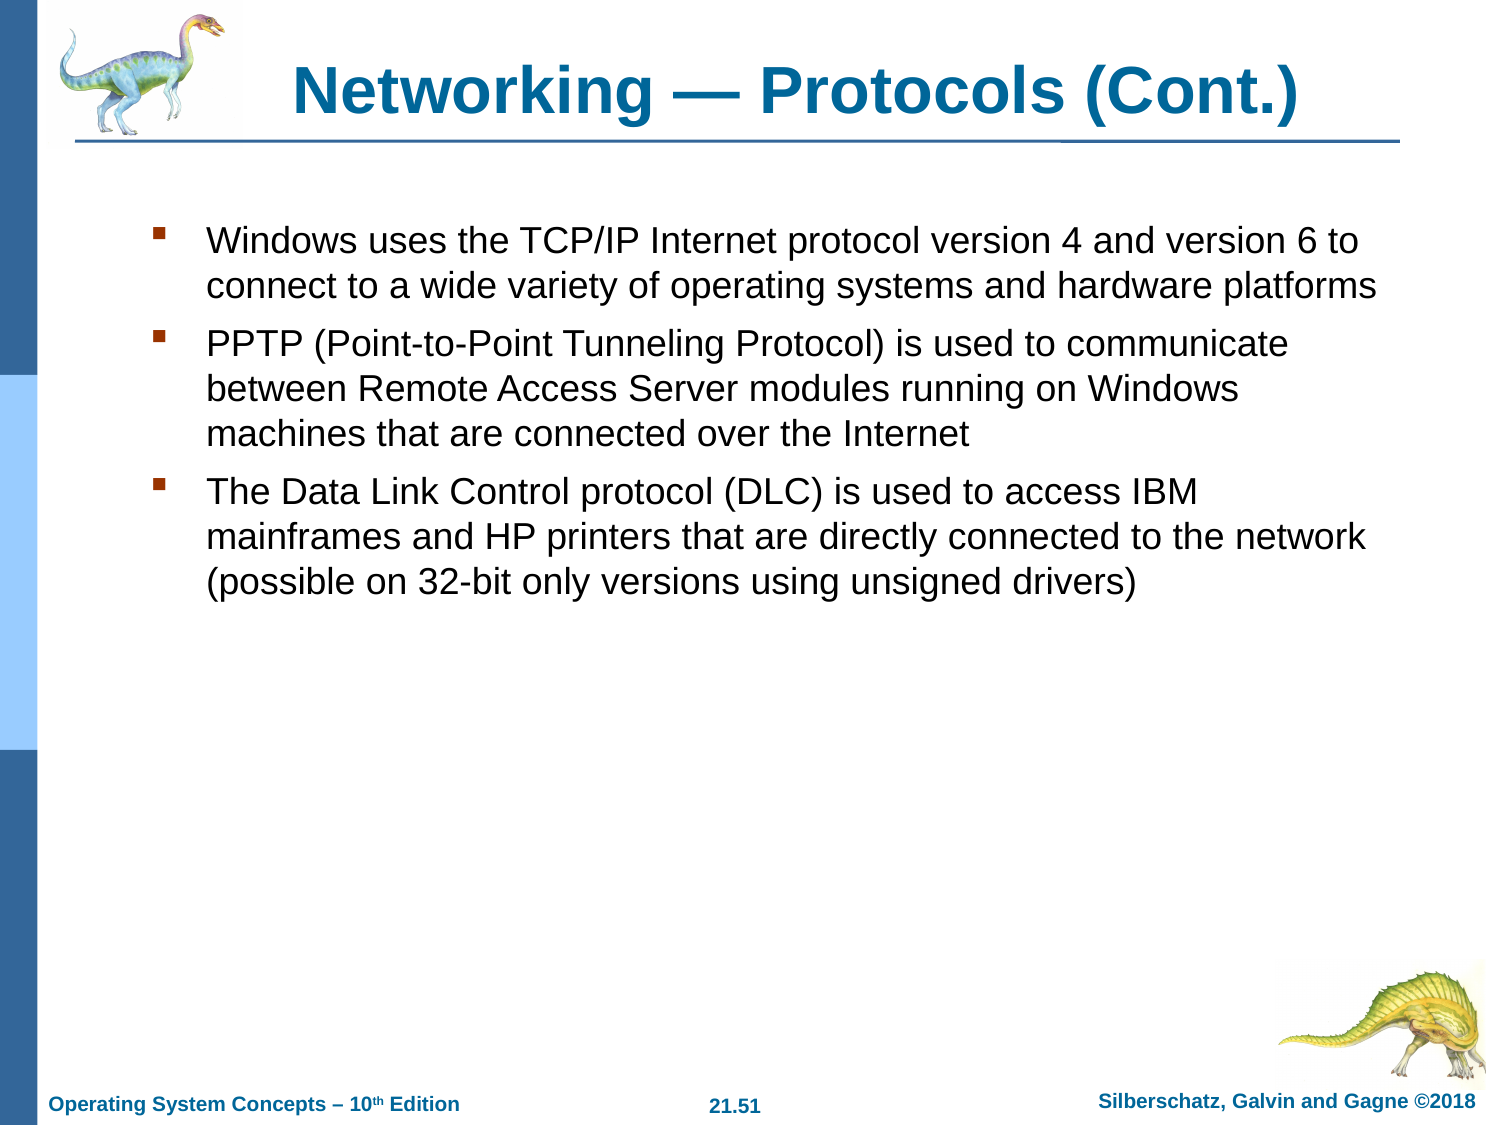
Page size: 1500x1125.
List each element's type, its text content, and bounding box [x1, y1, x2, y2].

picture [1275, 959, 1486, 1090]
picture [46, 0, 243, 149]
list Windows uses the TCP/IP Internet protocol version 4 and version 6 to connect to a wide variety of operating systems and hardware platforms PPTP (Point-to-Point Tunneling Protocol) is used to communicate between Remote Access Server modules running on Windows machines that are connected over the Internet The Data Link Control protocol (DLC) is used to access IBM mainframes and HP printers that are directly connected to the network (possible on 32-bit only versions using unsigned drivers) [134, 208, 1393, 1009]
title Networking — Protocols (Cont.) [160, 40, 1433, 135]
